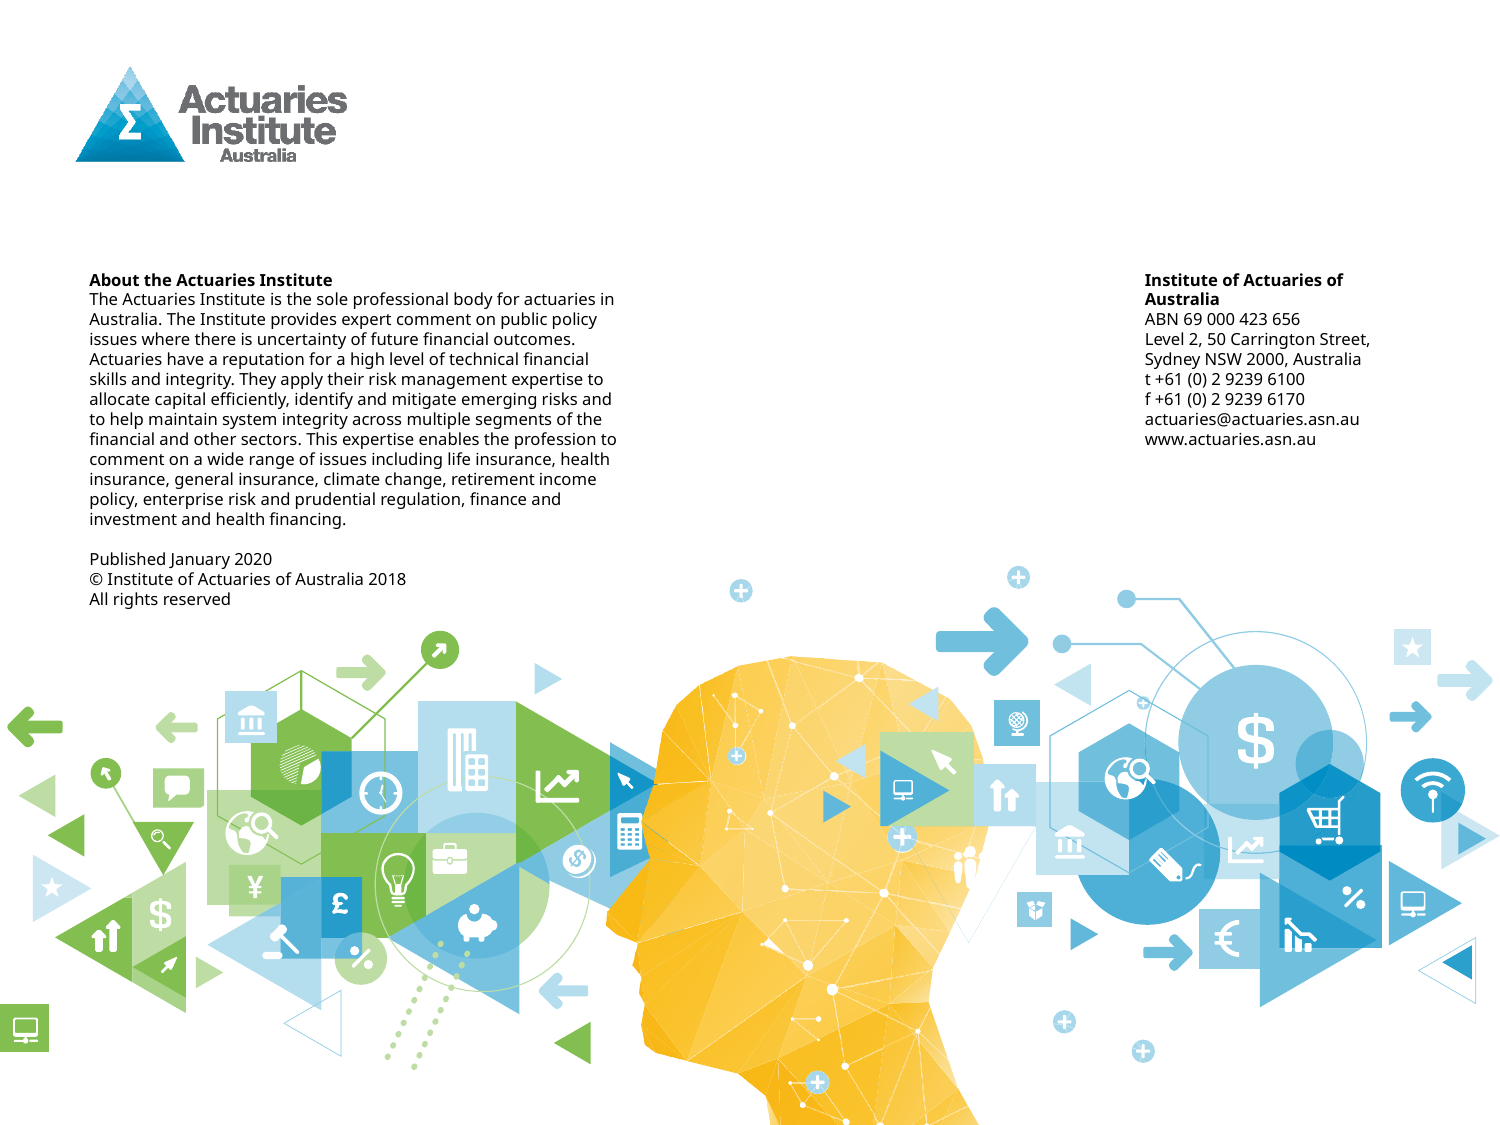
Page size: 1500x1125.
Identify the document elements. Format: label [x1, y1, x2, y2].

picture [2, 66, 347, 162]
